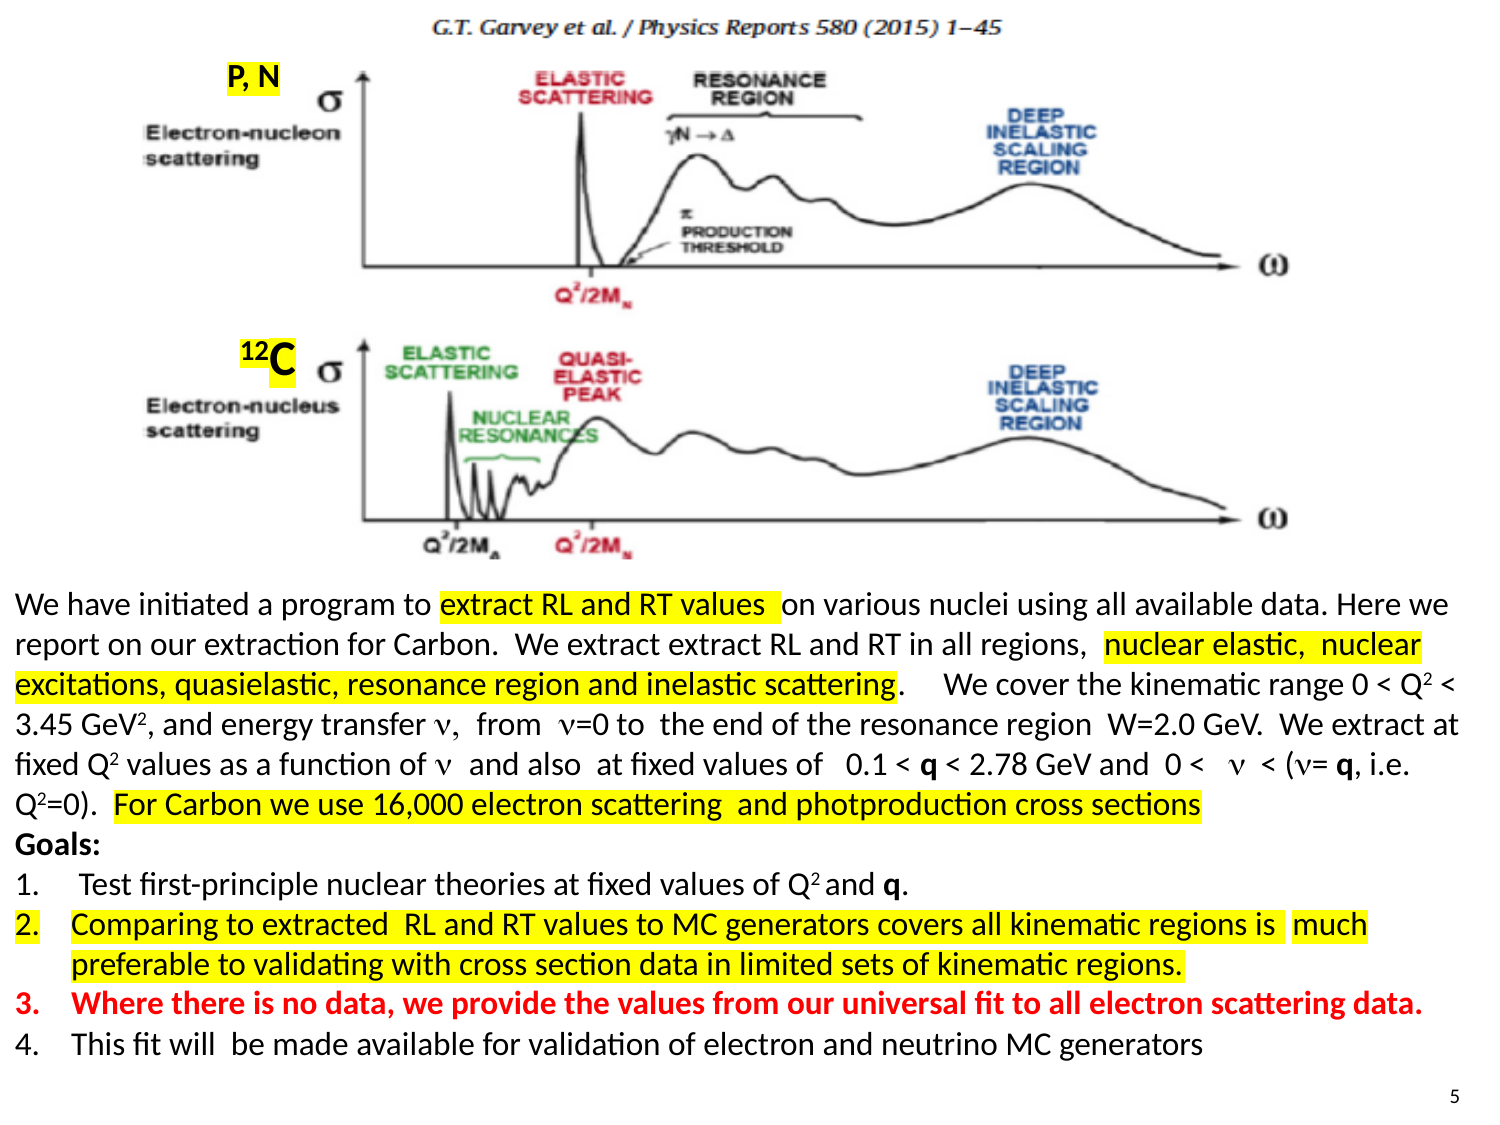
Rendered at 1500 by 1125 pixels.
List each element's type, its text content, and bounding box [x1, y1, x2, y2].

slide_number 5 [1125, 1074, 1475, 1125]
picture [99, 0, 1350, 576]
text_box We have initiated a program to extract RL and RT values on various nuclei using all available data. Here we report on our extraction for Carbon. We extract extract RL and RT in all regions, nuclear elastic, nuclear excitations, quasielastic, resonance region and inelastic scattering. We cover the kinematic range 0 < Q2 < 3.45 GeV2, and energy transfer n, from n=0 to the end of the resonance region W=2.0 GeV. We extract at fixed Q2 values as a function of n and also at fixed values of 0.1 < q < 2.78 GeV and 0 < n < (n= q, i.e. Q2=0). For Carbon we use 16,000 electron scattering and photproduction cross sections Goals: Test first-principle nuclear theories at fixed values of Q2 and q. Comparing to extracted RL and RT values to MC generators covers all kinematic regions is much preferable to validating with cross section data in limited sets of kinematic regions. Where there is no data, we provide the values from our universal fit to all electron scattering data. This fit will be made available for validation of electron and neutrino MC generators [0, 575, 1500, 1069]
